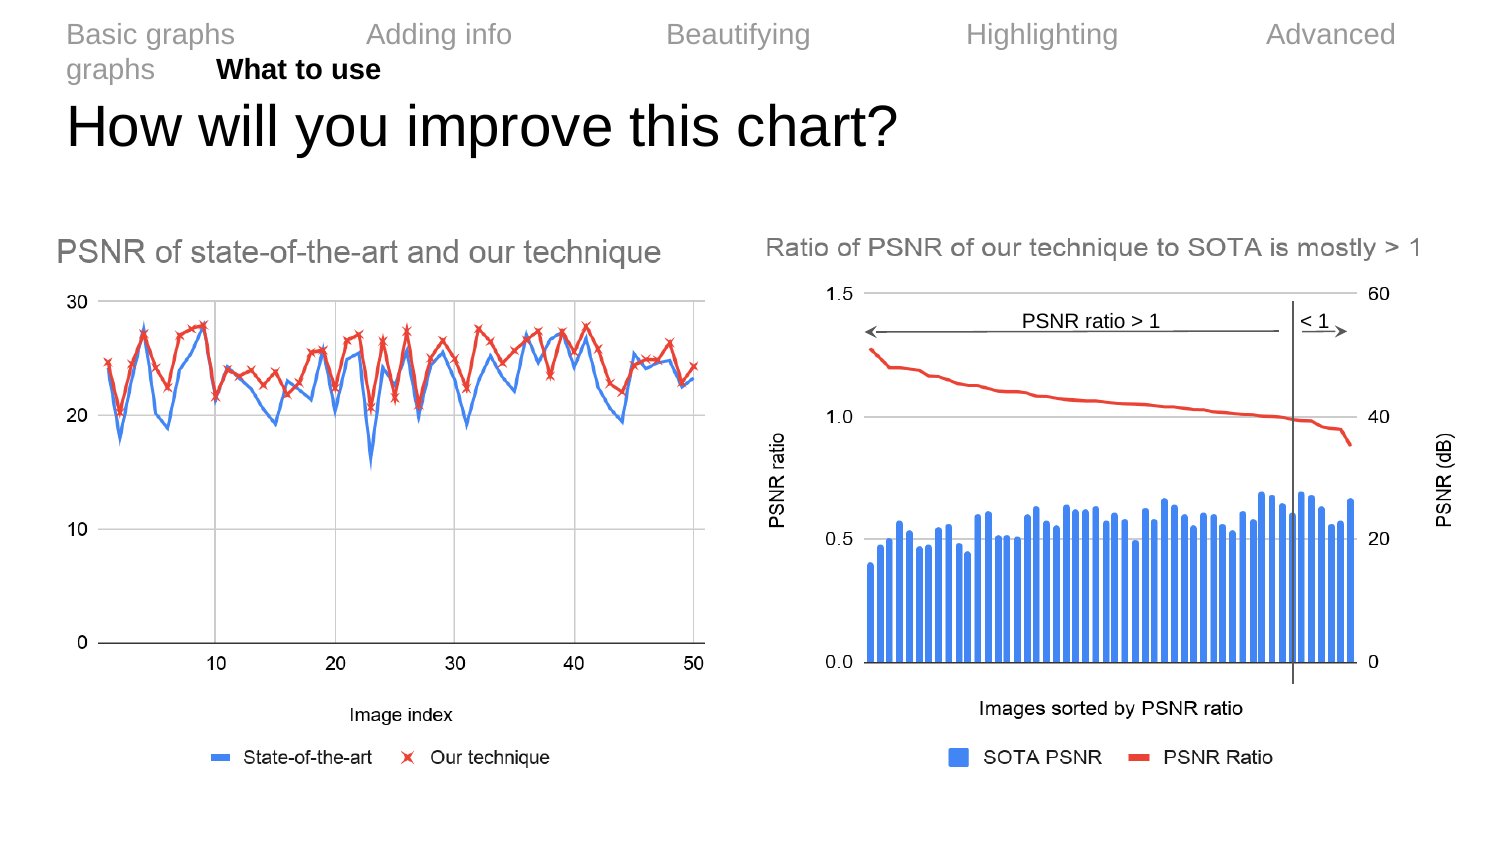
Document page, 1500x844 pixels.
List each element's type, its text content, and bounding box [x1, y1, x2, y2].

title How will you improve this chart? [51, 72, 1449, 167]
picture [25, 202, 1487, 799]
text_box Basic graphs Adding info Beautifying Highlighting Advanced graphs What to use [51, 0, 1500, 62]
